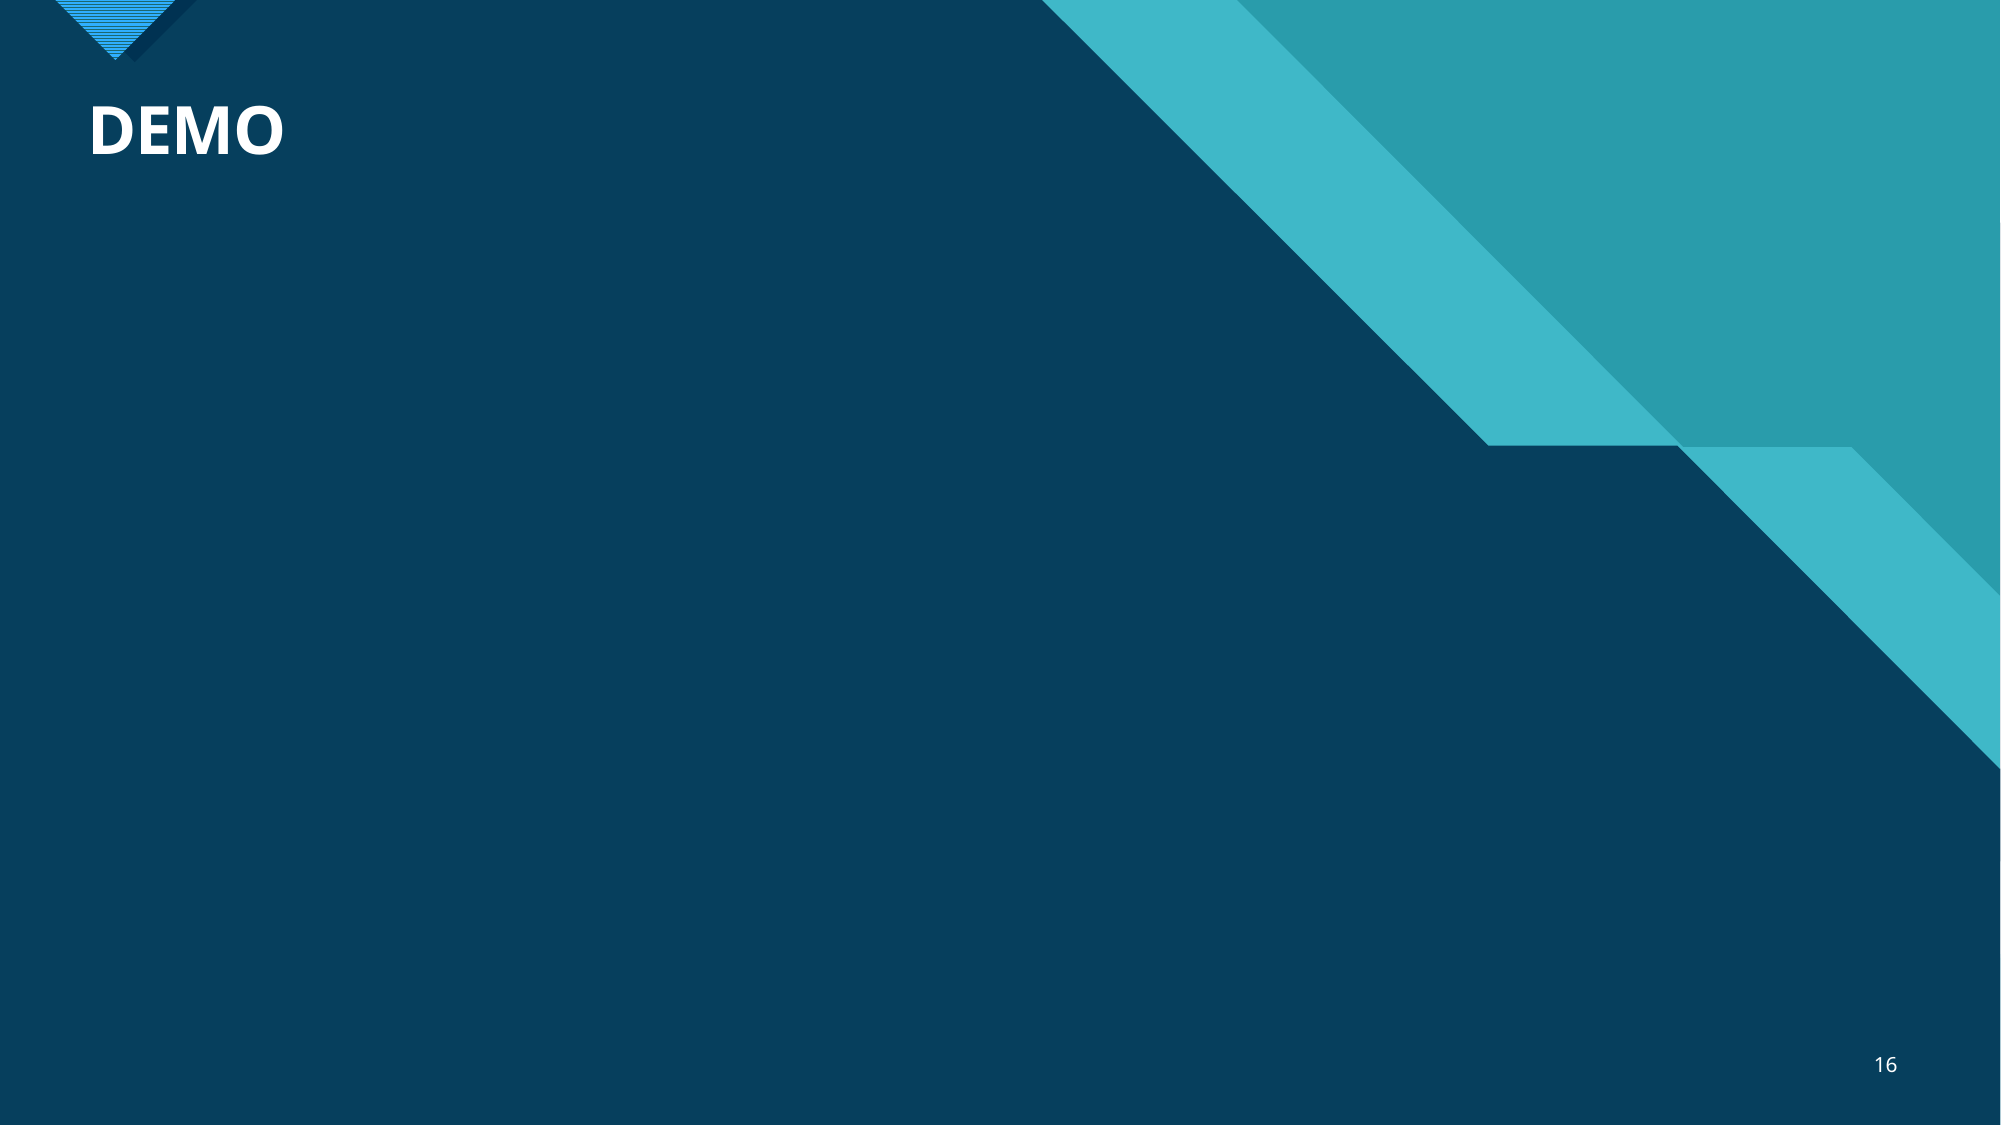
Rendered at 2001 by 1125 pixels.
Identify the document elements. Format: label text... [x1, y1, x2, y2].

slide_number 16 [1845, 1035, 1913, 1096]
title DEMO [72, 89, 1913, 177]
